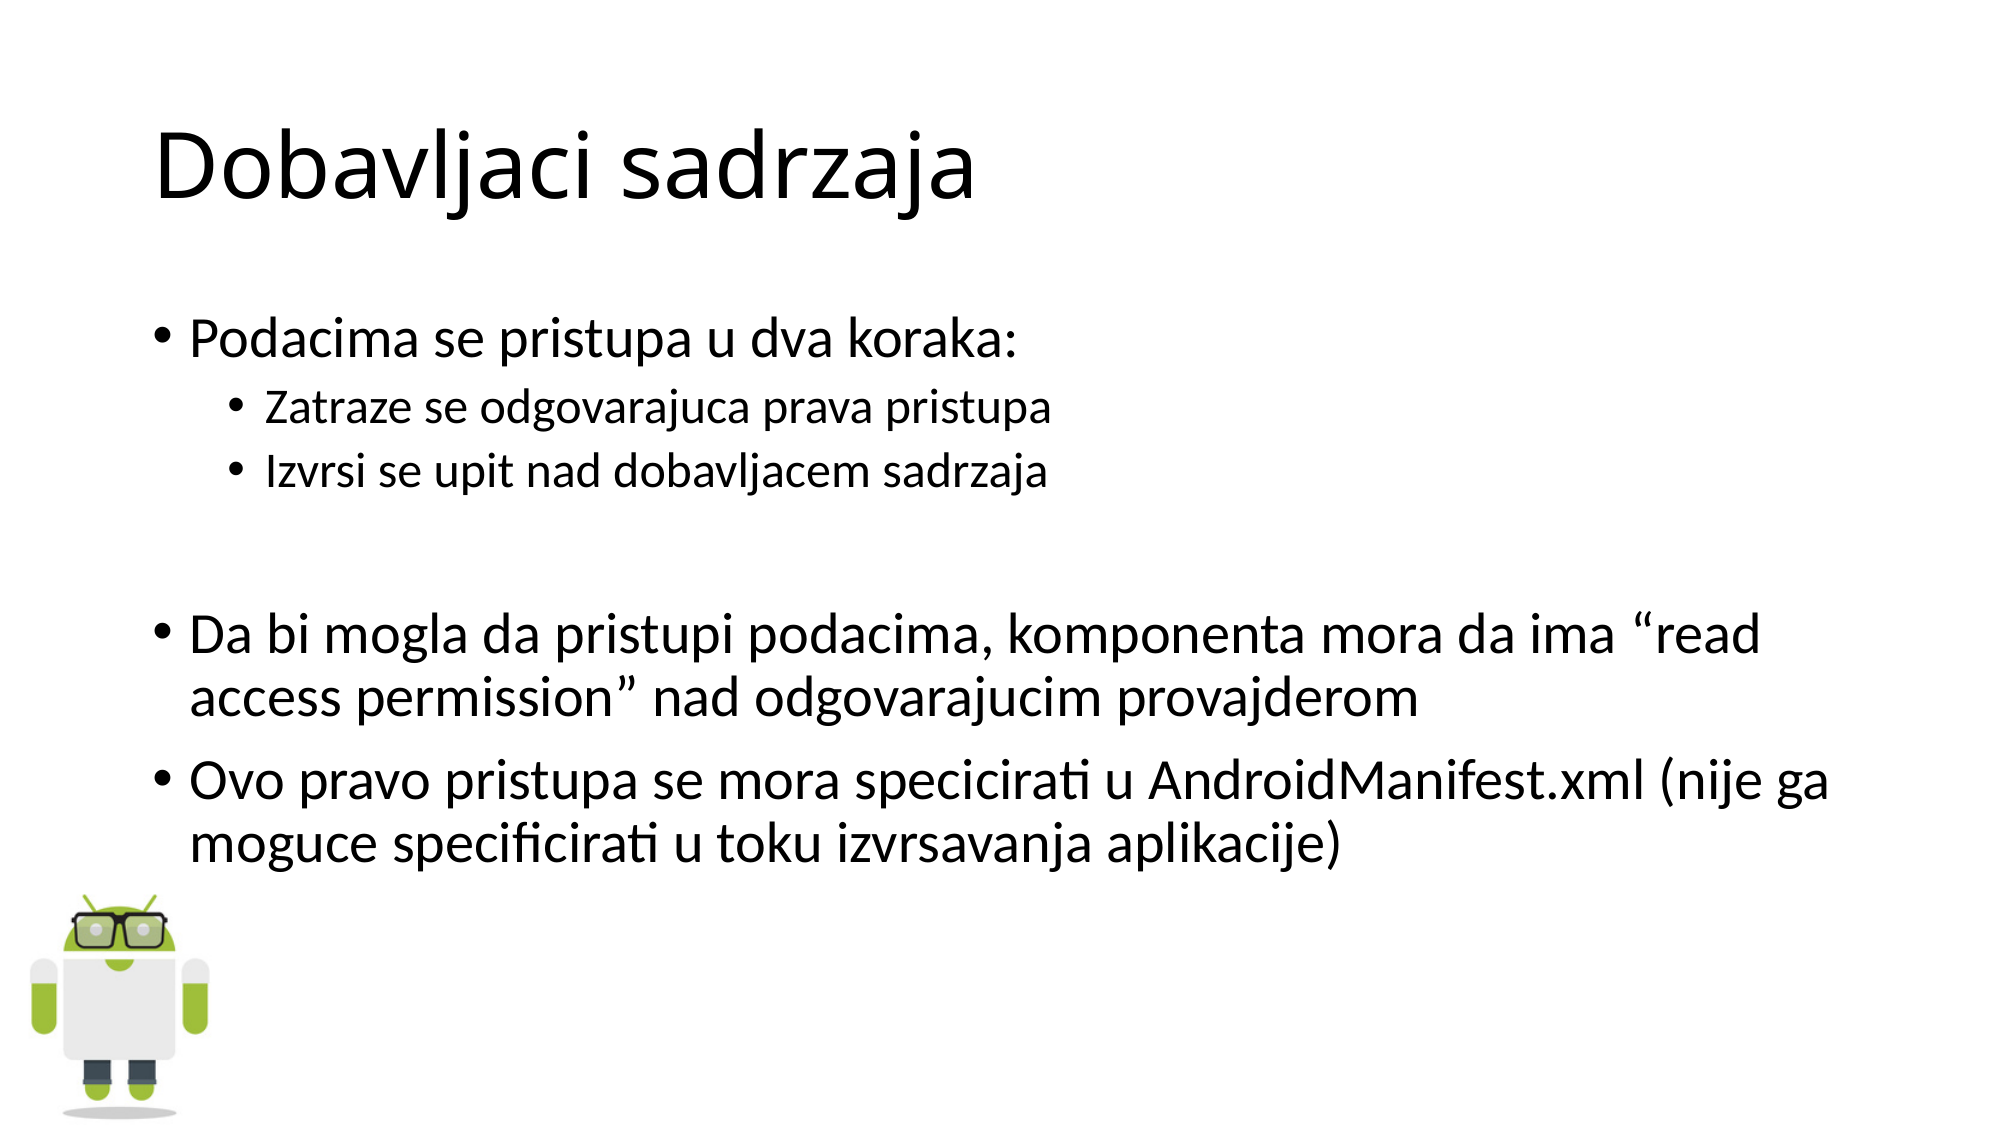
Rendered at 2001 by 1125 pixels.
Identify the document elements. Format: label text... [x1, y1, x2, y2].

title Dobavljaci sadrzaja [137, 59, 1863, 278]
picture [0, 885, 240, 1125]
list Podacima se pristupa u dva koraka: Zatraze se odgovarajuca prava pristupa Izvrsi se upit nad dobavljacem sadrzaja Da bi mogla da pristupi podacima, komponenta mora da ima “read access permission” nad odgovarajucim provajderom Ovo pravo pristupa se mora specicirati u AndroidManifest.xml (nije ga moguce specificirati u toku izvrsavanja aplikacije) [137, 299, 1863, 1014]
